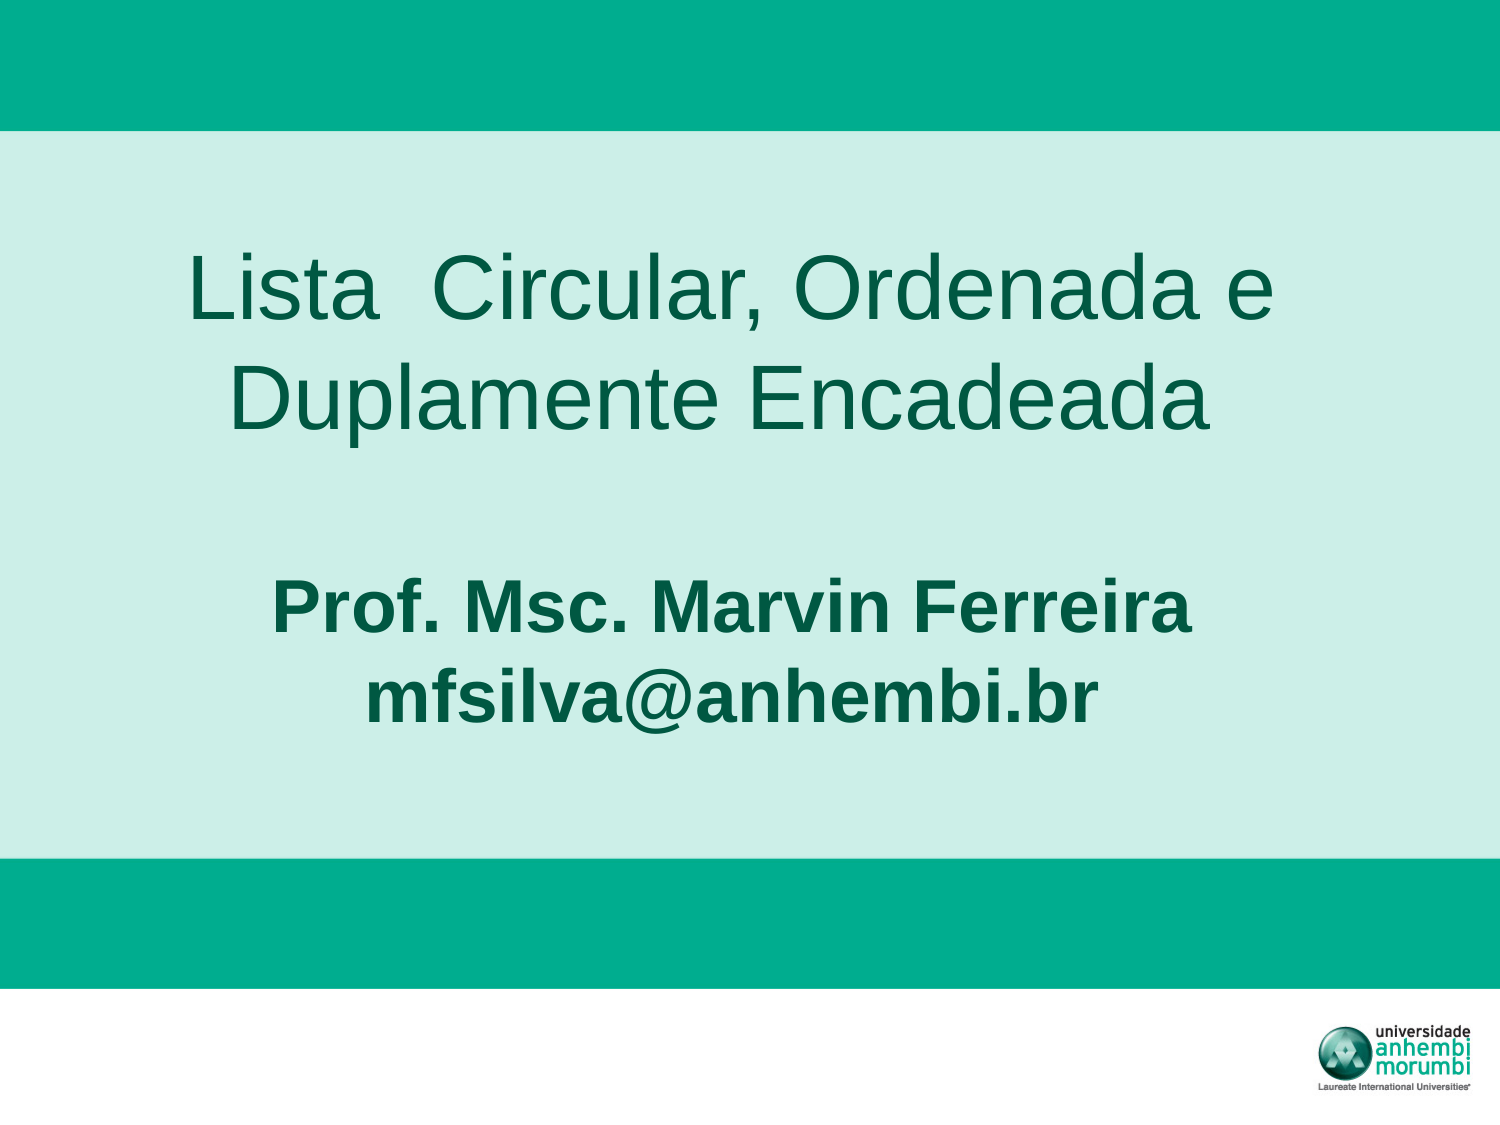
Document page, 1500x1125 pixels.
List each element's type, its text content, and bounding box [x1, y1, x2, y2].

title Lista Circular, Ordenada e Duplamente Encadeada Prof. Msc. Marvin Ferreira mfsilva@anhembi.br [17, 220, 1447, 409]
picture [0, 0, 1500, 1125]
